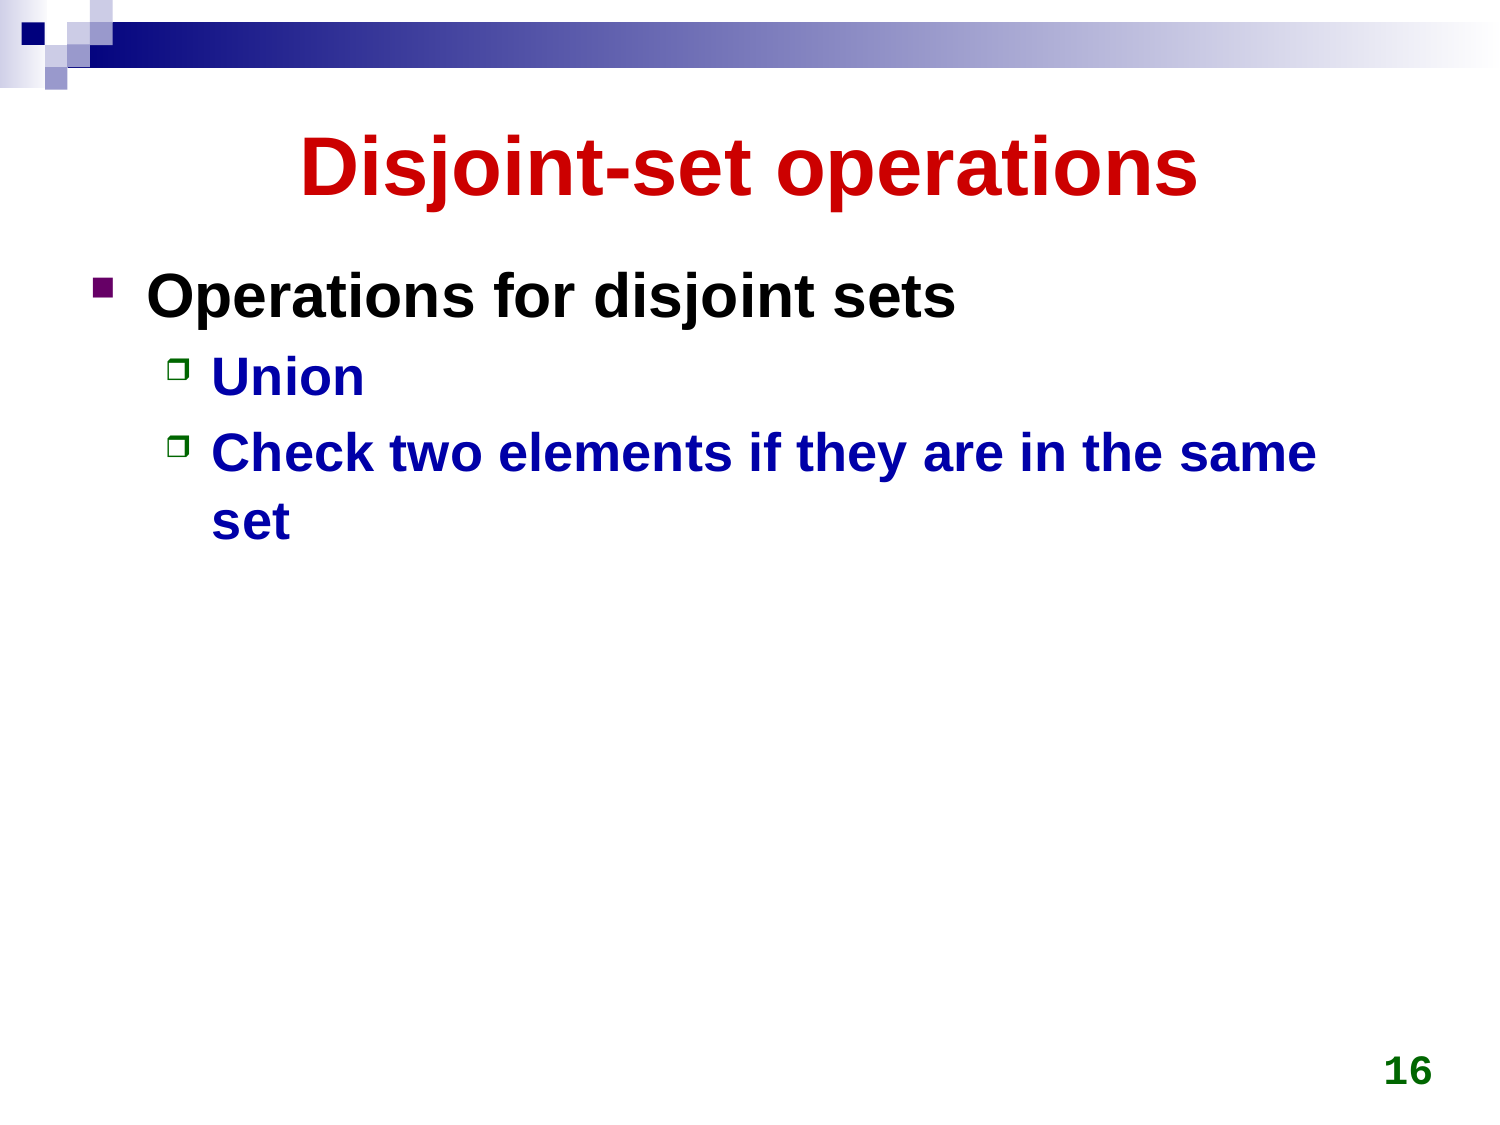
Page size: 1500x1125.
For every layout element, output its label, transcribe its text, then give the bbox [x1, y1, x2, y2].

slide_number 16 [1098, 1025, 1449, 1100]
list Operations for disjoint sets Union Check two elements if they are in the same set [75, 243, 1425, 1024]
title Disjoint-set operations [75, 75, 1425, 243]
